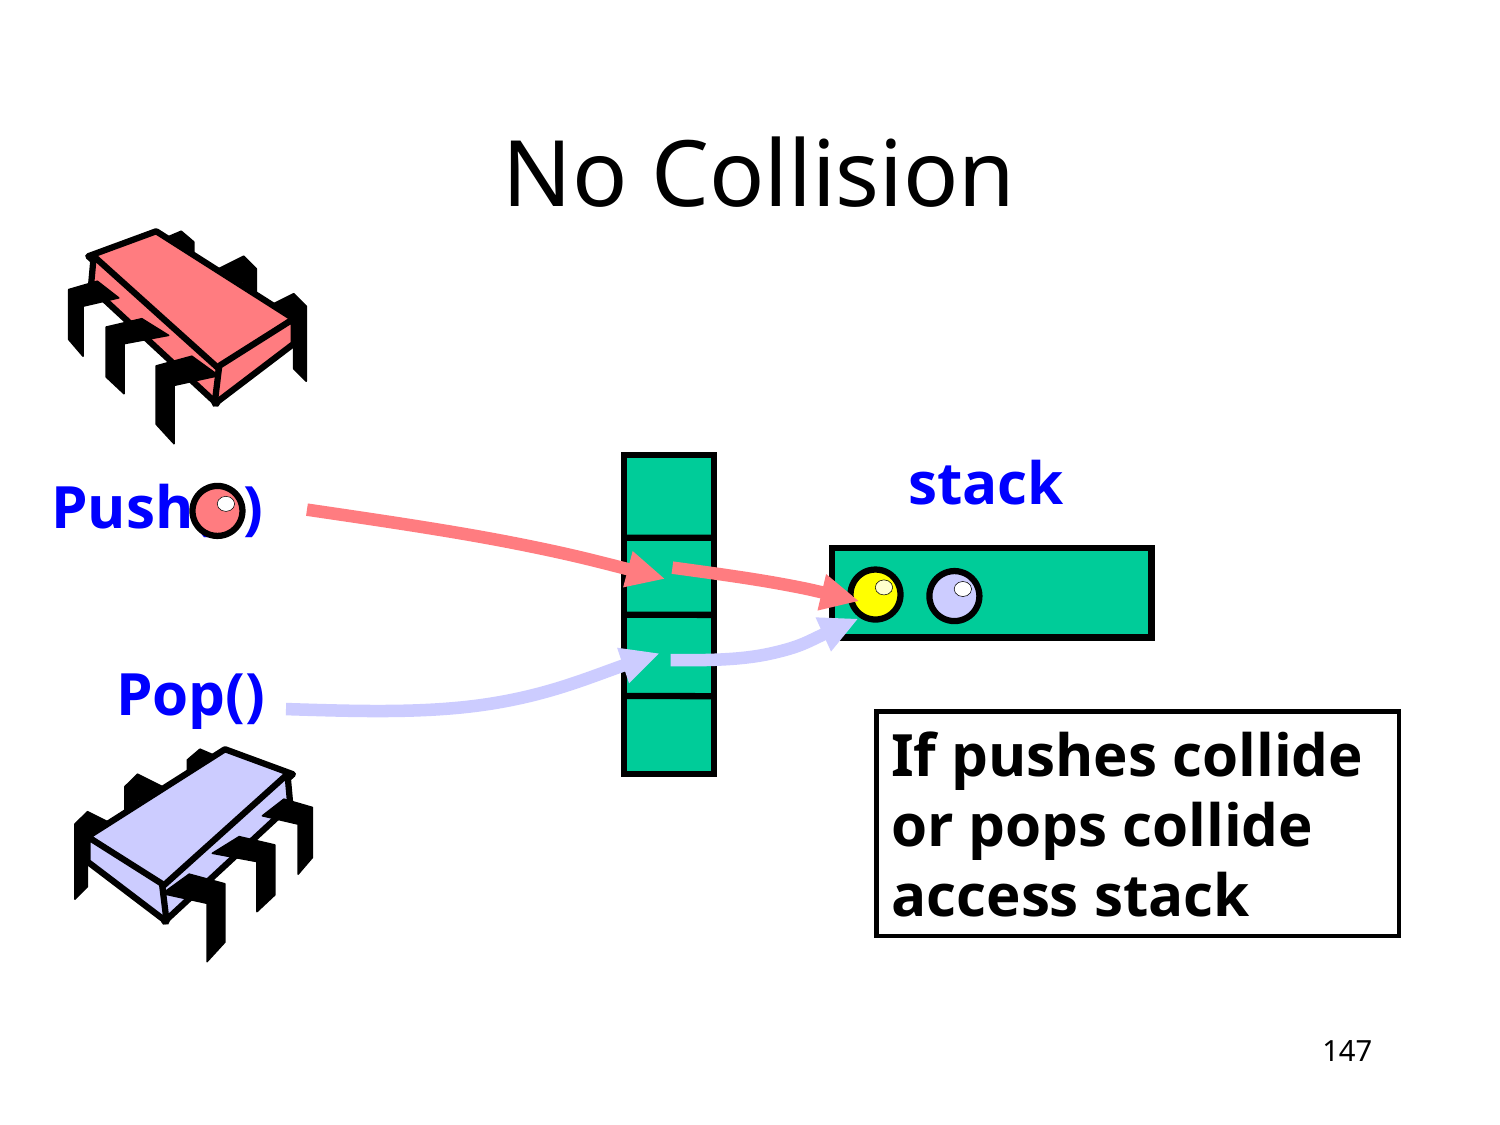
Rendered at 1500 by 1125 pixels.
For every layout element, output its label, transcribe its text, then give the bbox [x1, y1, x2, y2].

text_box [68, 230, 307, 444]
text_box [832, 547, 1152, 638]
text_box [718, 573, 845, 599]
slide_number 147 [1074, 1024, 1388, 1101]
text_box [718, 618, 850, 660]
title No Collision [121, 76, 1397, 264]
text_box [306, 509, 618, 570]
text_box Push( ) [36, 462, 279, 548]
text_box [286, 659, 618, 712]
text_box If pushes collide or pops collide access stack [876, 711, 1399, 936]
text_box Pop() [101, 650, 280, 735]
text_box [74, 748, 313, 962]
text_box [192, 485, 243, 537]
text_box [850, 569, 980, 622]
text_box stack [893, 438, 1079, 524]
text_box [623, 454, 715, 775]
